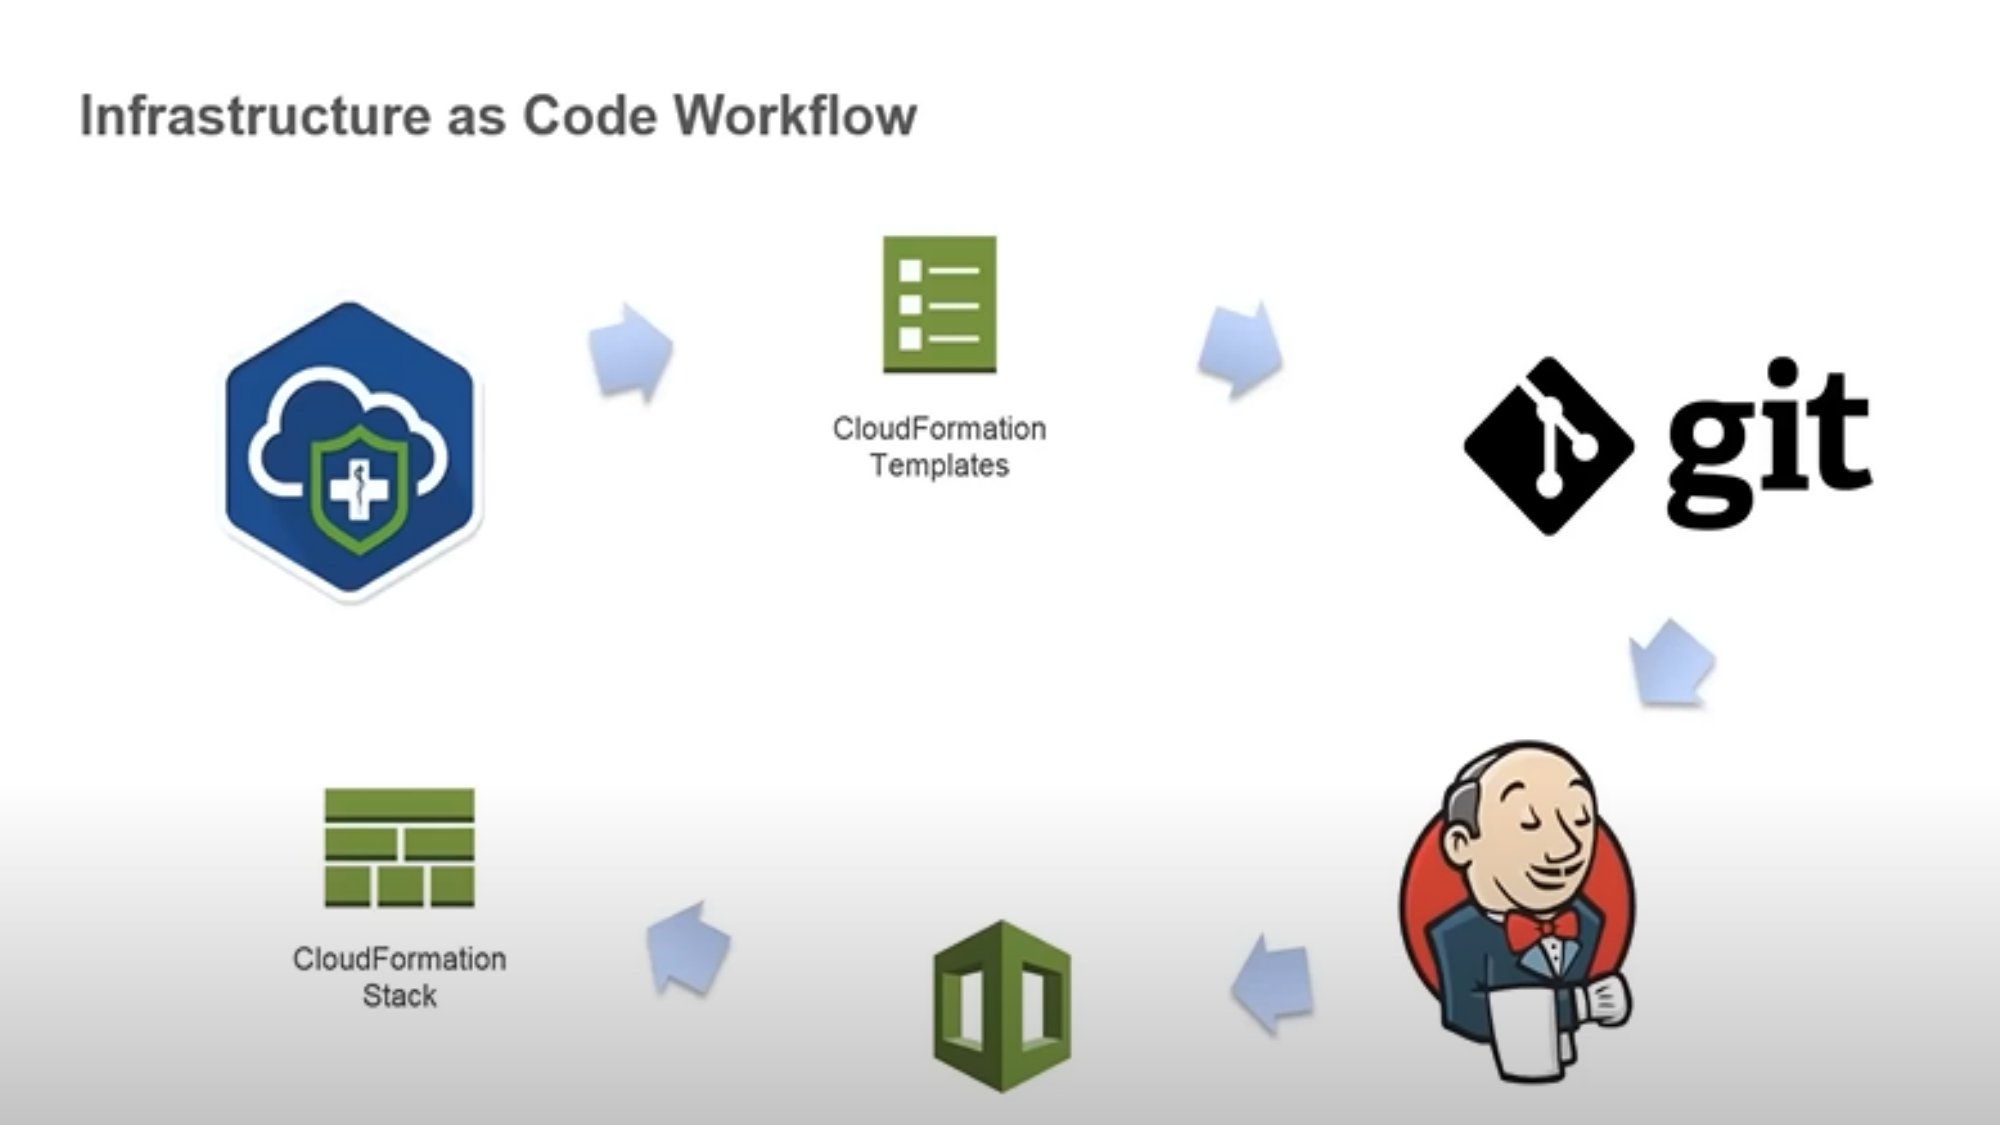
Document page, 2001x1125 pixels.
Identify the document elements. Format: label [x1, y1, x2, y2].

list [0, 17, 2000, 1125]
